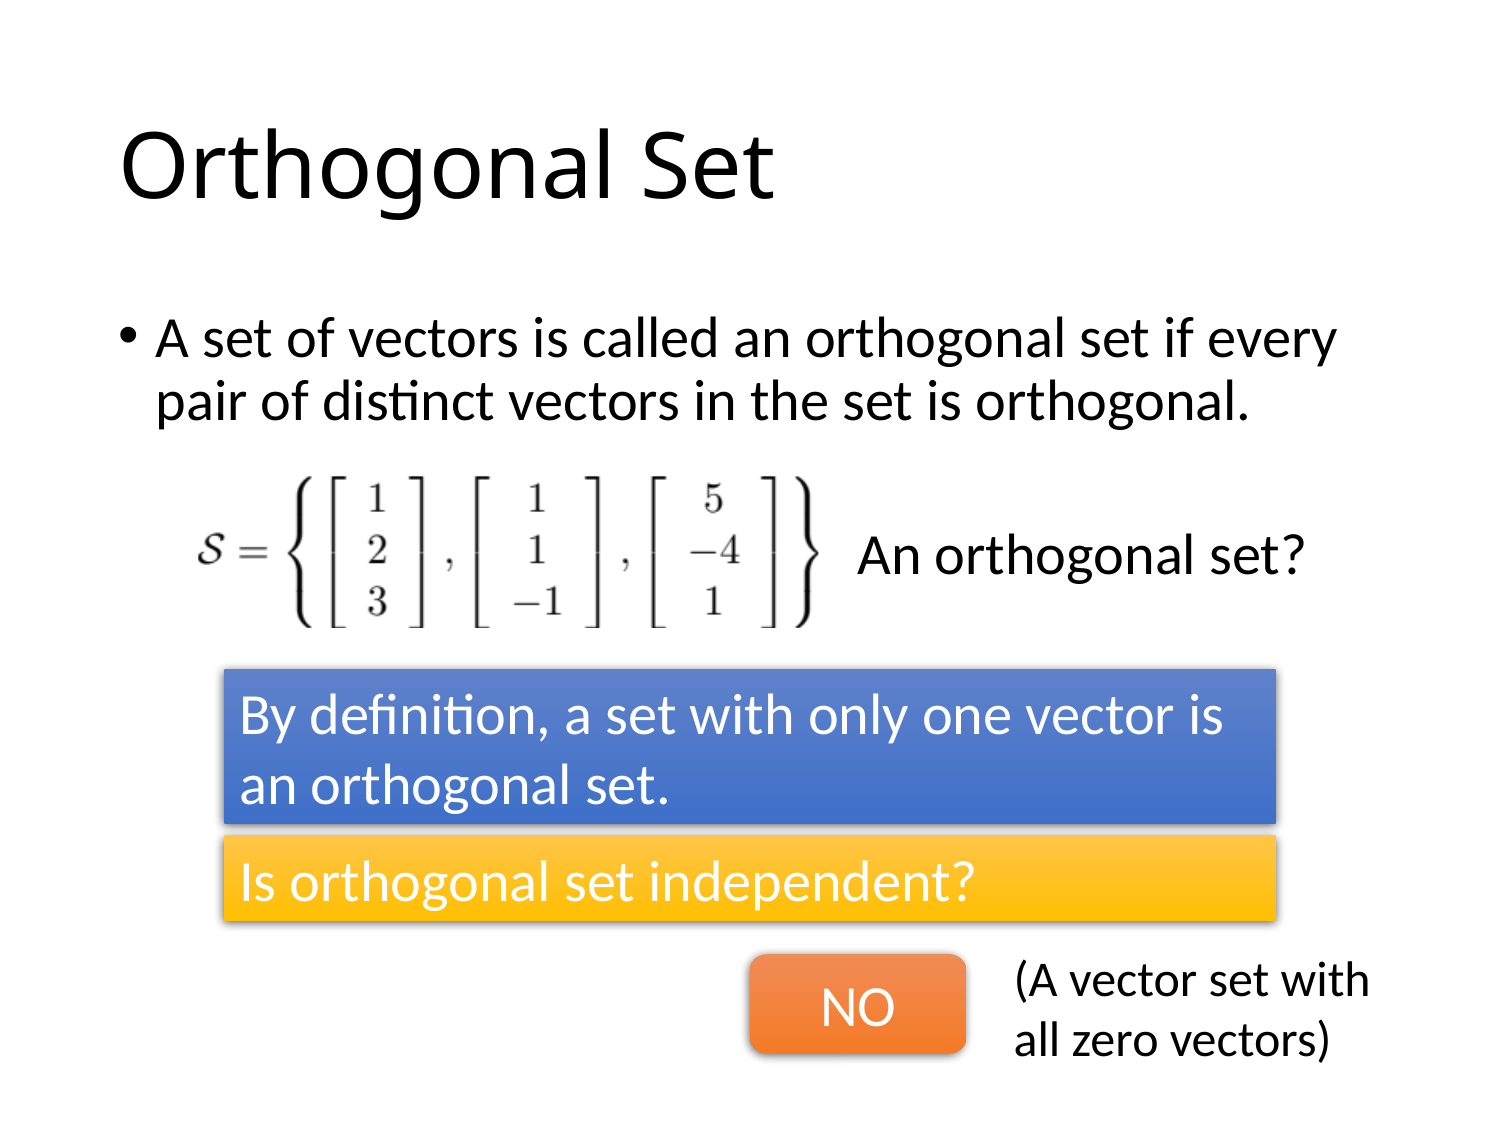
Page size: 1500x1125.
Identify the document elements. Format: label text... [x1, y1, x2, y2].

text_box An orthogonal set? [842, 508, 1323, 594]
text_box NO [749, 954, 967, 1054]
text_box Is orthogonal set independent? [224, 835, 1276, 921]
picture [197, 475, 819, 628]
list A set of vectors is called an orthogonal set if every pair of distinct vectors in the set is orthogonal. [103, 299, 1397, 1086]
text_box By definition, a set with only one vector is an orthogonal set. [224, 669, 1276, 824]
title Orthogonal Set [103, 59, 1397, 278]
text_box (A vector set with all zero vectors) [998, 938, 1432, 1074]
